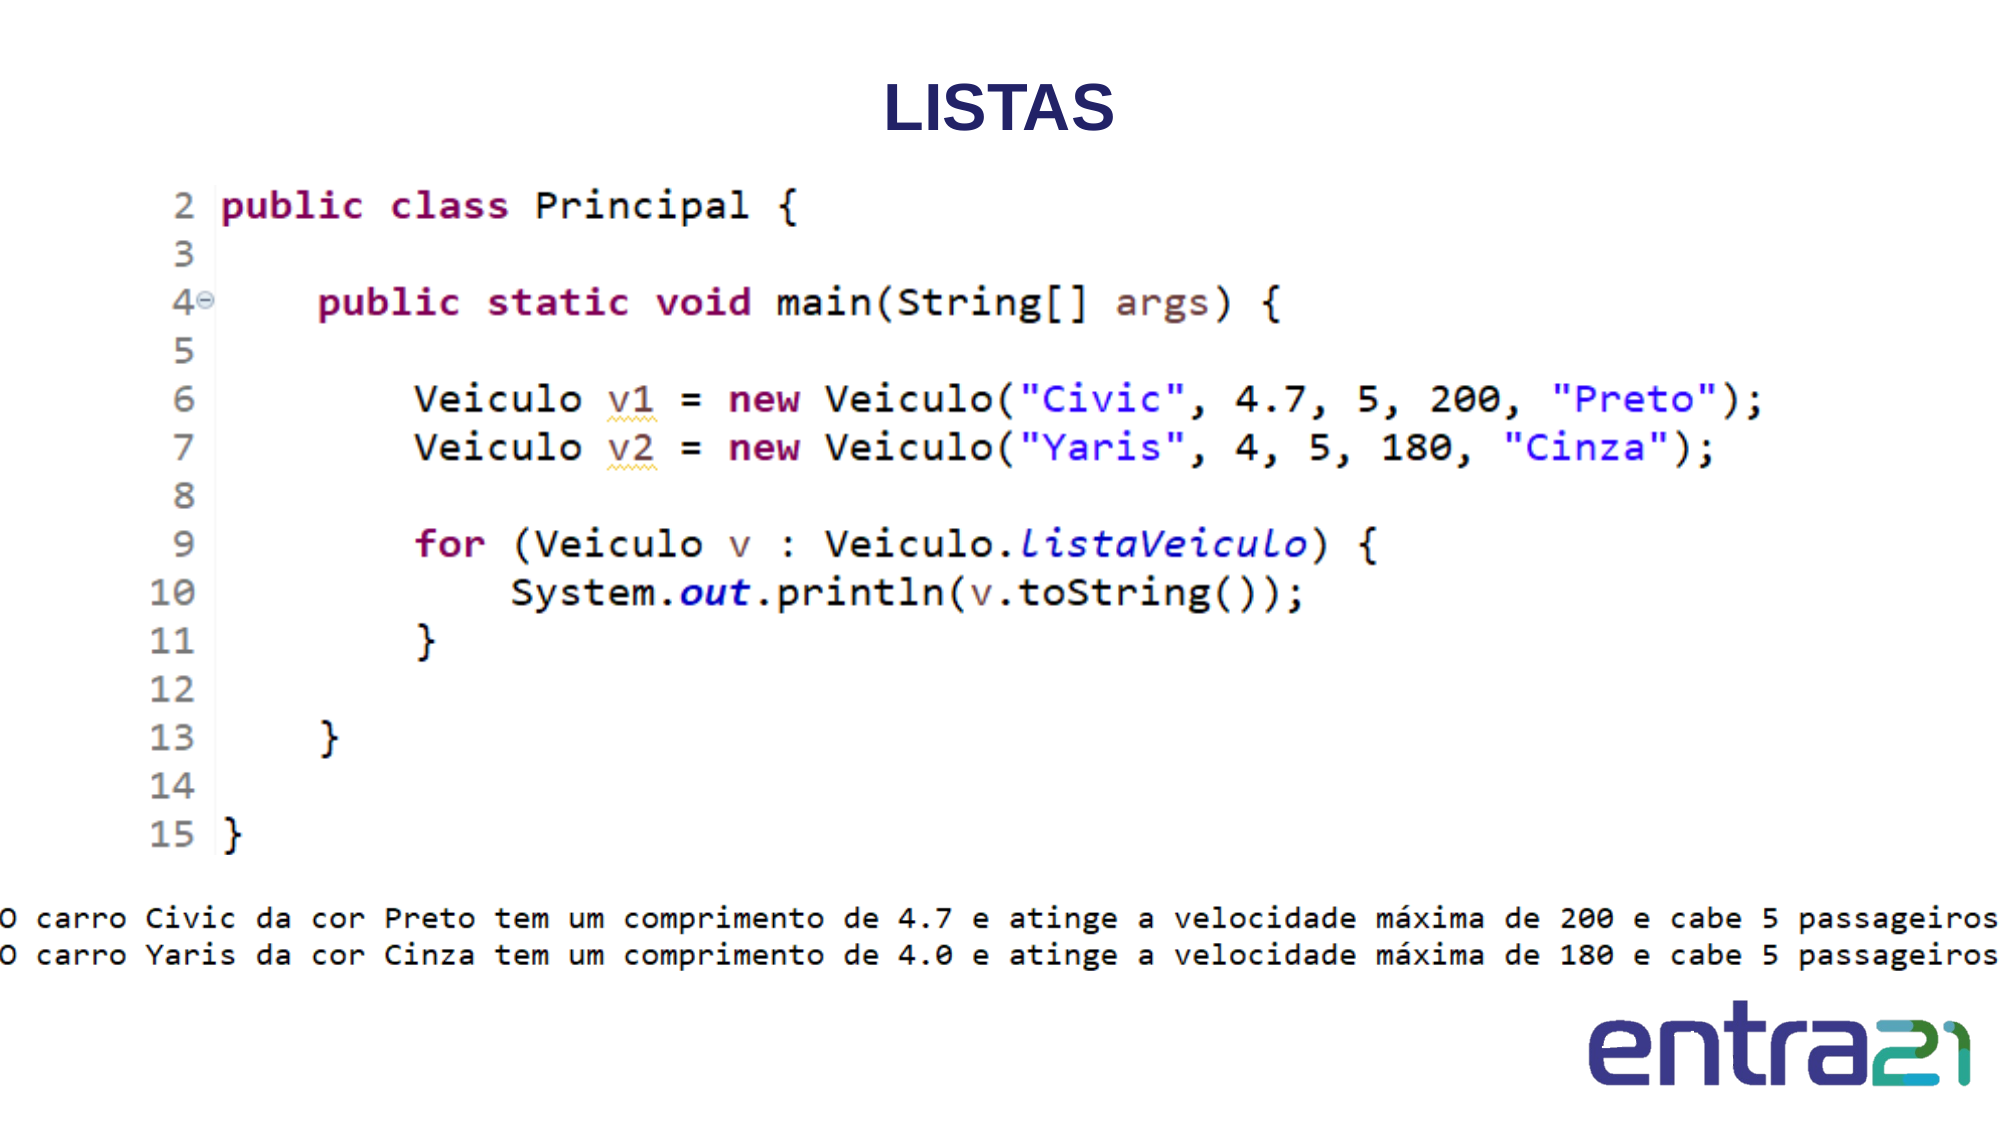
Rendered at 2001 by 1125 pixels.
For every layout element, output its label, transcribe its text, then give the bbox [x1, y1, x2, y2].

picture [151, 185, 1767, 855]
text_box Listas [249, 11, 1750, 185]
picture [1587, 997, 1979, 1125]
picture [0, 903, 2000, 971]
